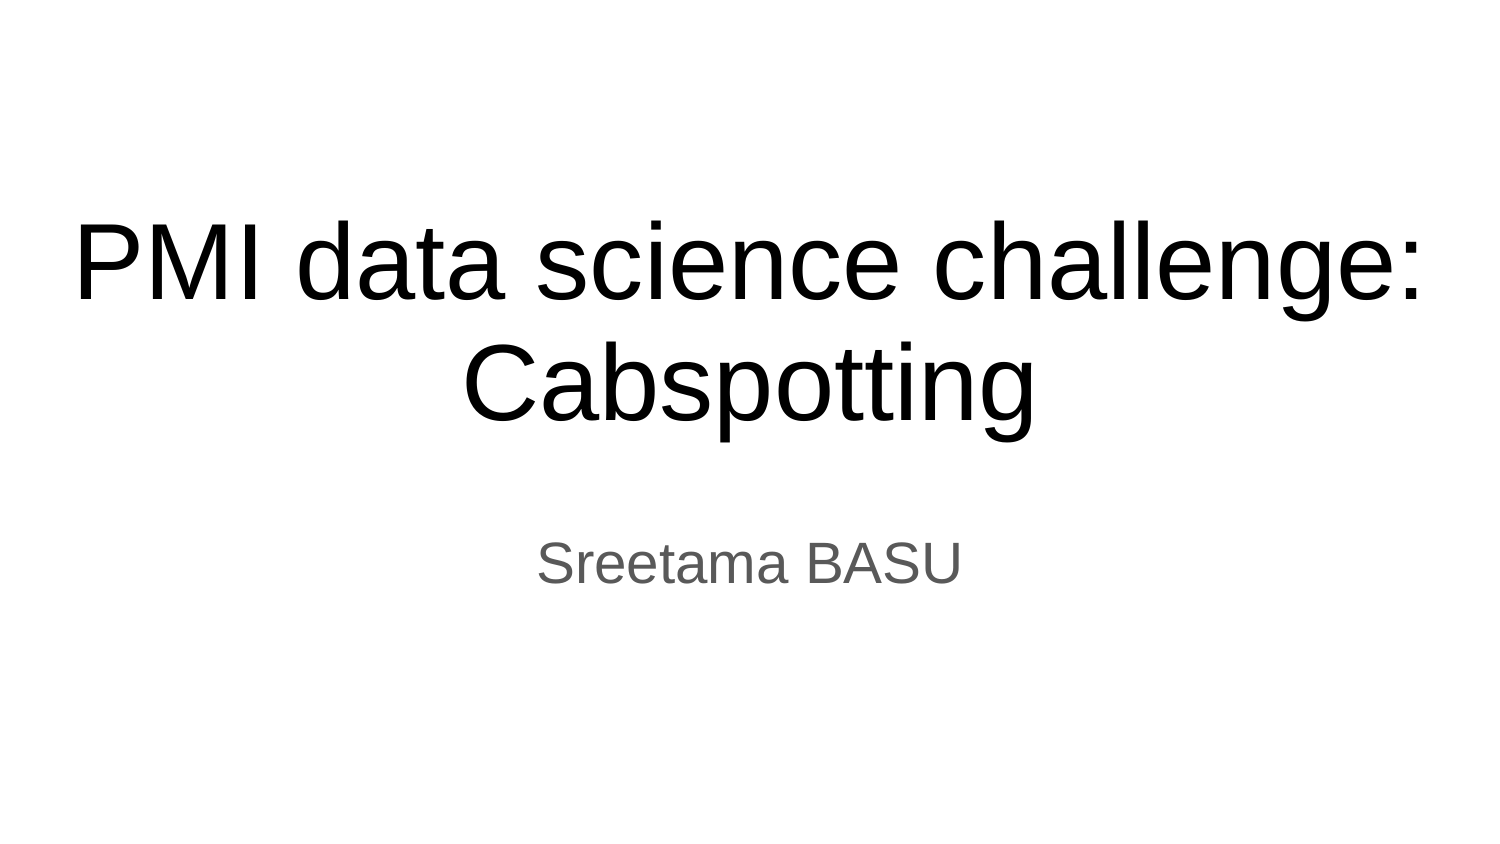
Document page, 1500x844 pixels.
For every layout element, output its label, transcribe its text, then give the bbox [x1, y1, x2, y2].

subtitle Sreetama BASU [51, 516, 1449, 647]
title PMI data science challenge: Cabspotting [51, 122, 1449, 459]
